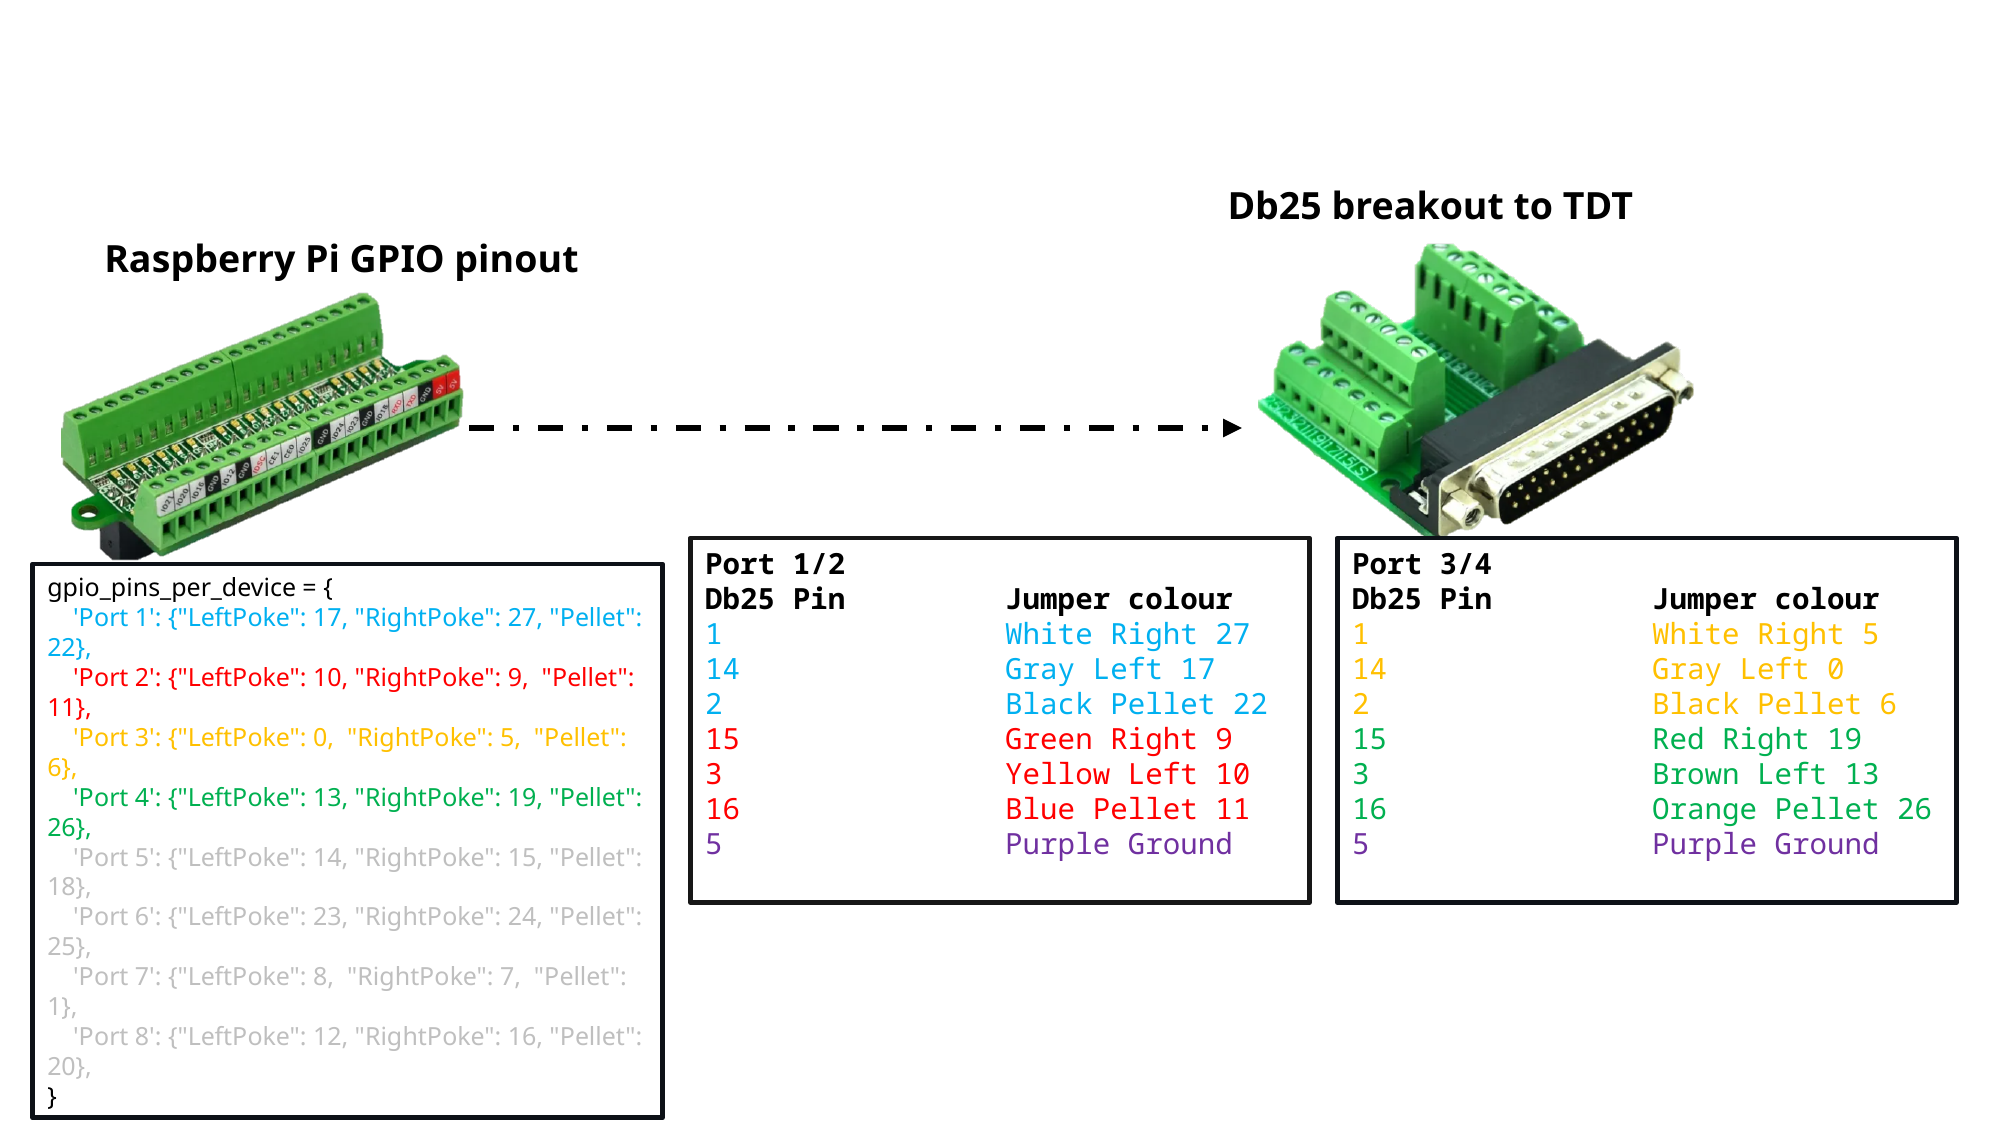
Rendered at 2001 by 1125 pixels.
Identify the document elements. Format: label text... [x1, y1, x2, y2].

text_box Raspberry Pi GPIO pinout [89, 227, 594, 287]
picture [1241, 212, 1698, 563]
text_box Port 1/2 Db25 Pin Jumper colour 1 White Right 27 14 Gray Left 17 2 Black Pellet 22 15 Green Right 9 3 Yellow Left 10 16 Blue Pellet 11 5 Purple Ground [690, 538, 1310, 903]
text_box Db25 breakout to TDT [1212, 174, 1649, 235]
text_box Port 3/4 Db25 Pin Jumper colour 1 White Right 5 14 Gray Left 0 2 Black Pellet 6 15 Red Right 19 3 Brown Left 13 16 Orange Pellet 26 5 Purple Ground [1337, 538, 1957, 903]
picture [40, 261, 470, 595]
text_box gpio_pins_per_device = { 'Port 1': {"LeftPoke": 17, "RightPoke": 27, "Pellet": 22}, 'Port 2': {"LeftPoke": 10, "RightPoke": 9, "Pellet": 11}, 'Port 3': {"LeftPoke": 0, "RightPoke": 5, "Pellet": 6}, 'Port 4': {"LeftPoke": 13, "RightPoke": 19, "Pellet": 26}, 'Port 5': {"LeftPoke": 14, "RightPoke": 15, "Pellet": 18}, 'Port 6': {"LeftPoke": 23, "RightPoke": 24, "Pellet": 25}, 'Port 7': {"LeftPoke": 8, "RightPoke": 7, "Pellet": 1}, 'Port 8': {"LeftPoke": 12, "RightPoke": 16, "Pellet": 20}, } [32, 564, 663, 1118]
